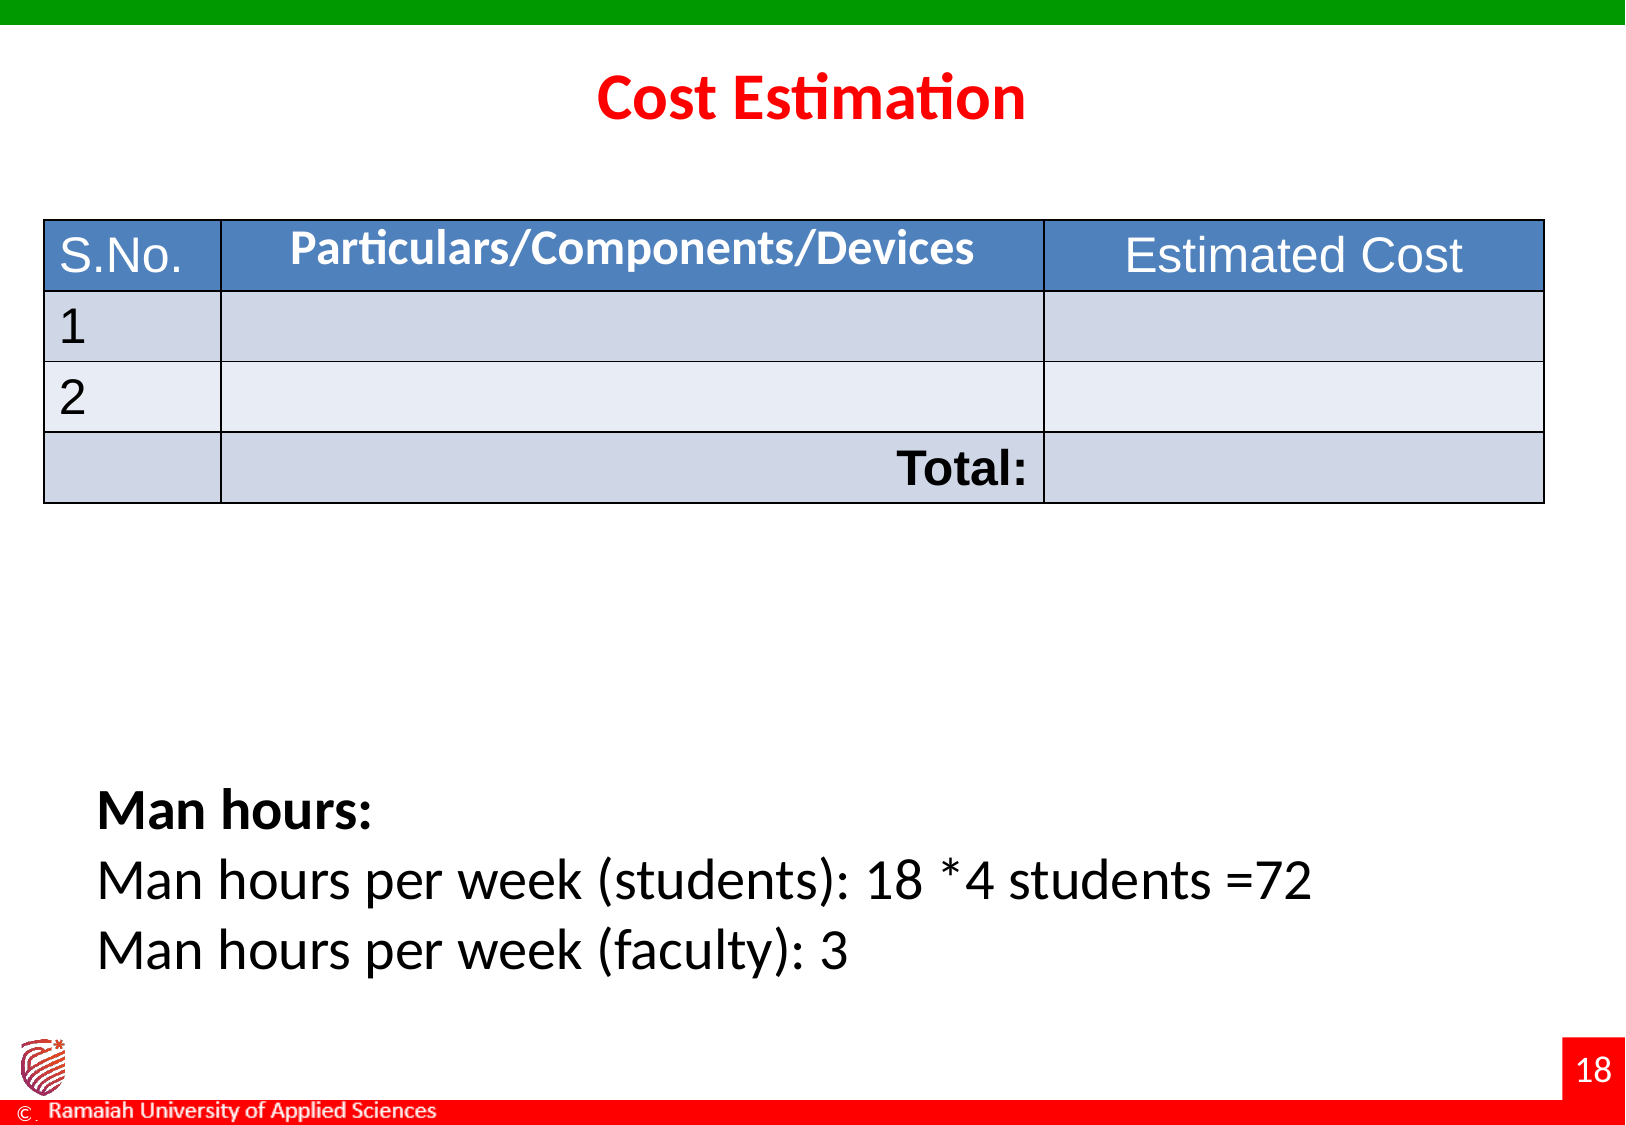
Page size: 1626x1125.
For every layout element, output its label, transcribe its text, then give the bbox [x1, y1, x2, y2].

text_box Man hours: Man hours per week (students): 18 *4 students =72 Man hours per week (faculty): 3 [81, 763, 1451, 989]
table_cell [45, 433, 220, 502]
table_cell Total: [222, 433, 1043, 502]
picture [21, 1039, 65, 1096]
table_cell [222, 292, 1043, 361]
title Cost Estimation [81, 45, 1544, 219]
table_cell 2 [45, 362, 220, 431]
table_header Estimated Cost [1045, 221, 1543, 290]
table_cell [222, 362, 1043, 431]
table_header S.No. [45, 221, 220, 290]
table_cell 1 [45, 292, 220, 361]
table_cell [1045, 292, 1543, 361]
table_cell [1045, 362, 1543, 431]
picture [44, 1100, 442, 1125]
table_header Particulars/Components/Devices [222, 221, 1043, 290]
table_cell [1045, 433, 1543, 502]
